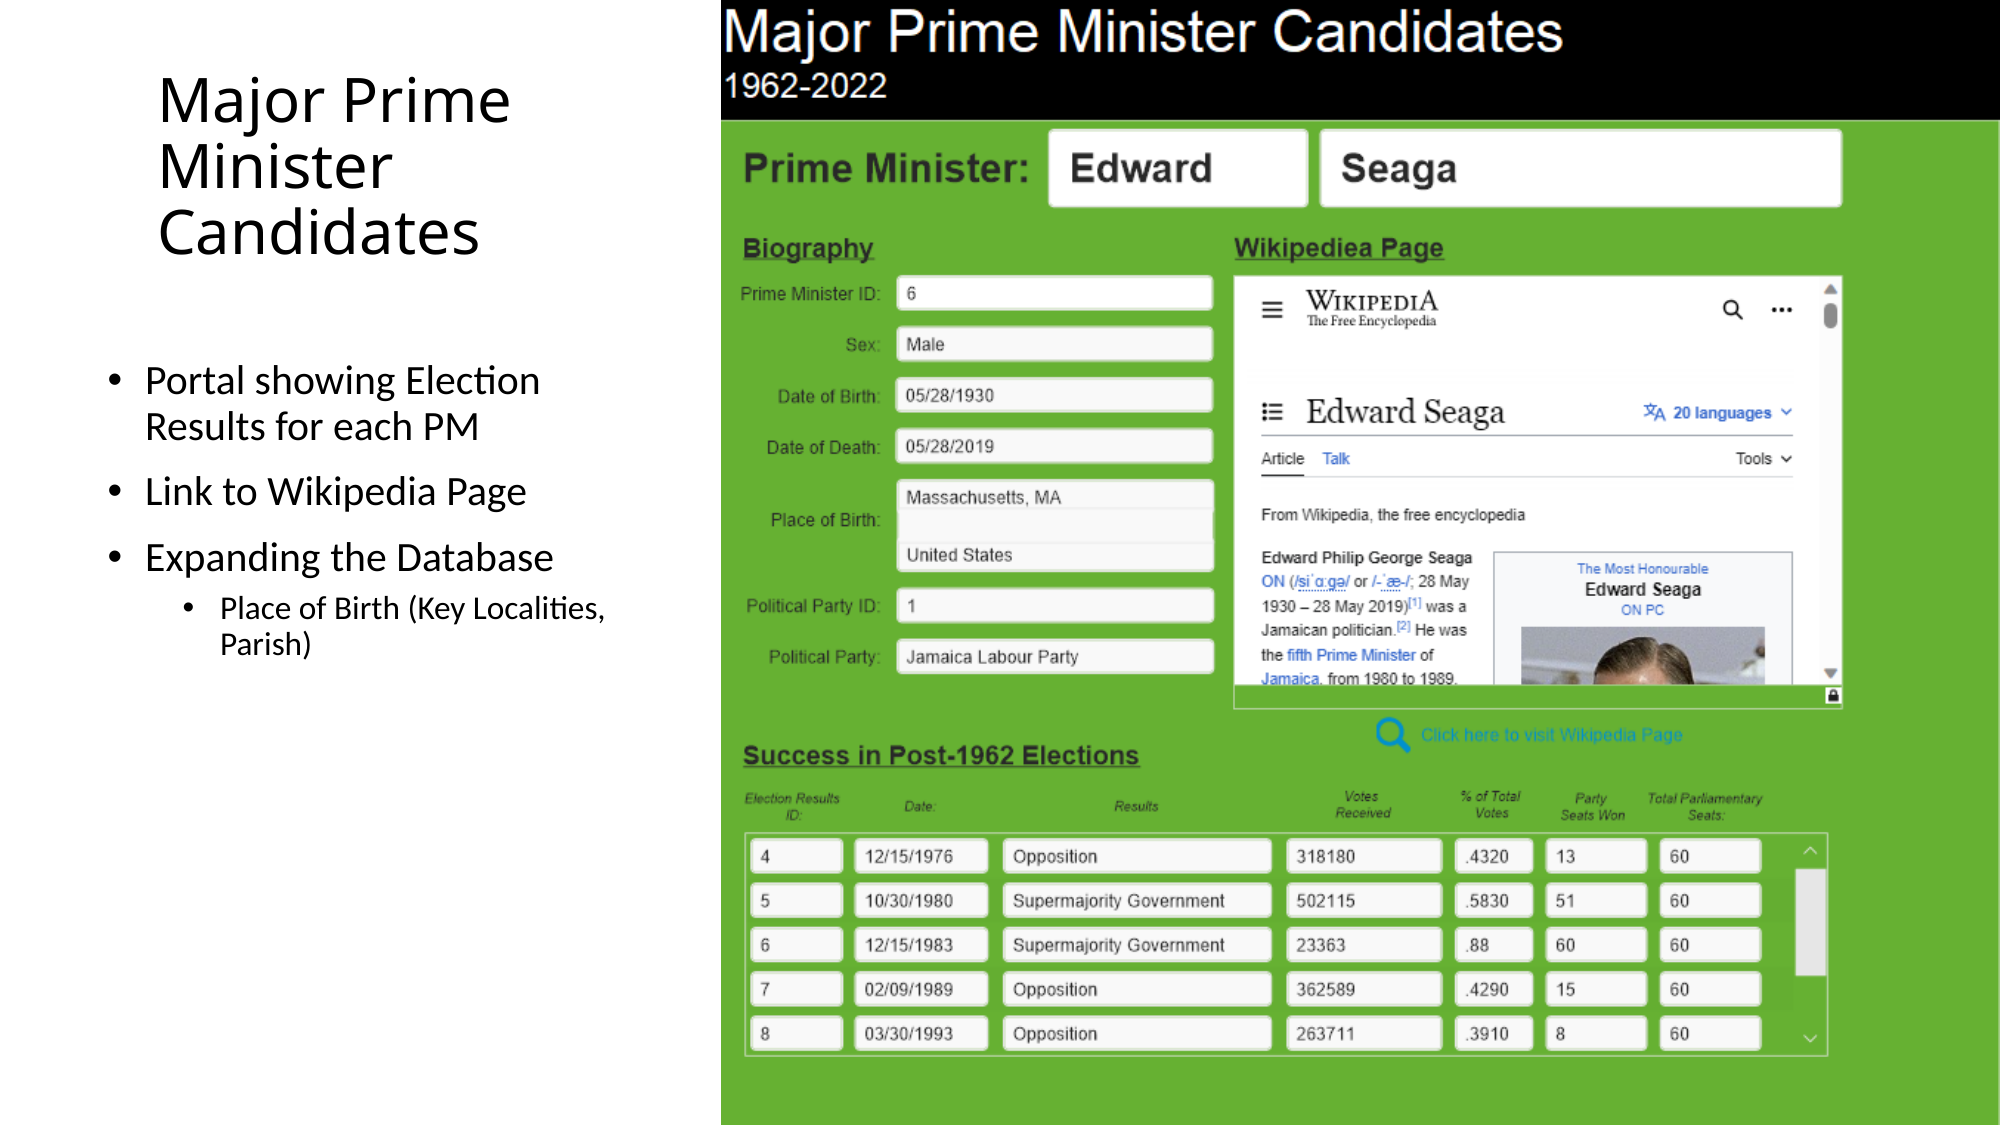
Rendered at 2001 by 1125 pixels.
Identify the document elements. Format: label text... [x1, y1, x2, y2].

text_box Portal showing Election Results for each PM Link to Wikipedia Page Expanding the Database Place of Birth (Key Localities, Parish) [92, 351, 666, 1066]
title Major Prime Minister Candidates [142, 59, 617, 278]
picture [721, 0, 2000, 1125]
